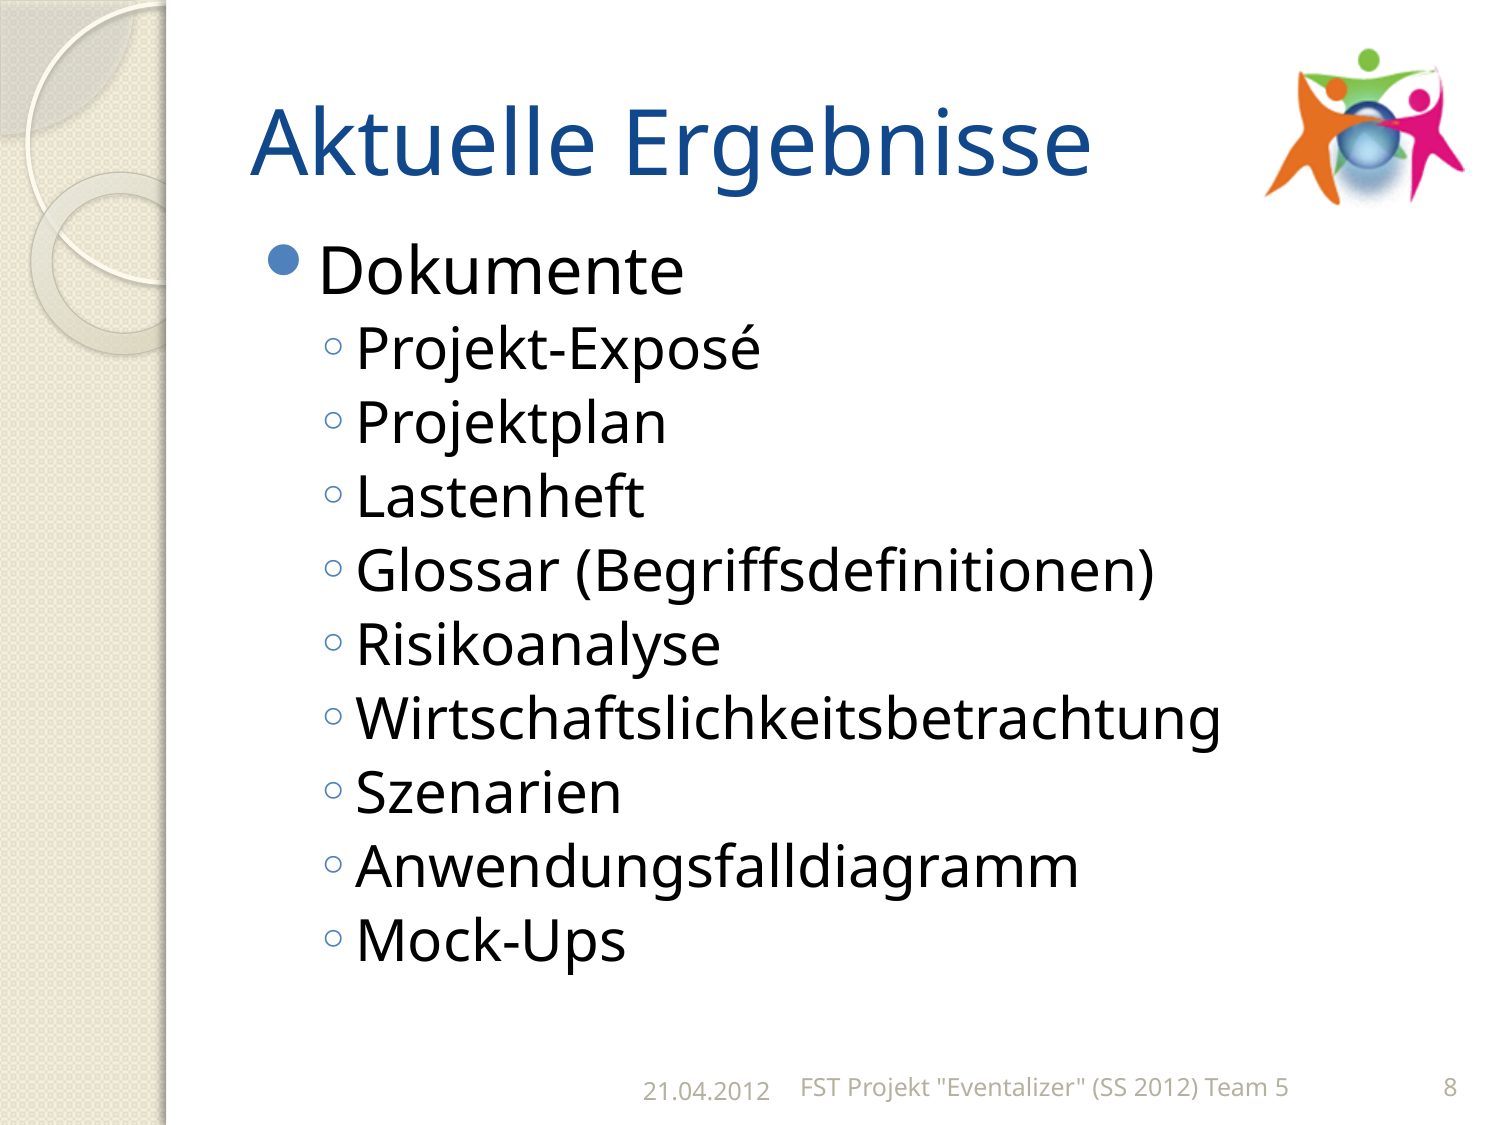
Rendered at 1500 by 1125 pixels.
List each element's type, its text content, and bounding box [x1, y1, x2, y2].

title Aktuelle Ergebnisse [235, 45, 1466, 233]
list Dokumente Projekt-Exposé Projektplan Lastenheft Glossar (Begriffsdefinitionen) Risikoanalyse Wirtschaftslichkeitsbetrachtung Szenarien Anwendungsfalldiagramm Mock-Ups [235, 237, 1466, 1025]
slide_number 8 [1413, 1034, 1488, 1113]
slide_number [435, 1034, 785, 1113]
footer FST Projekt "Eventalizer" (SS 2012) Team 5 [785, 1034, 1413, 1113]
